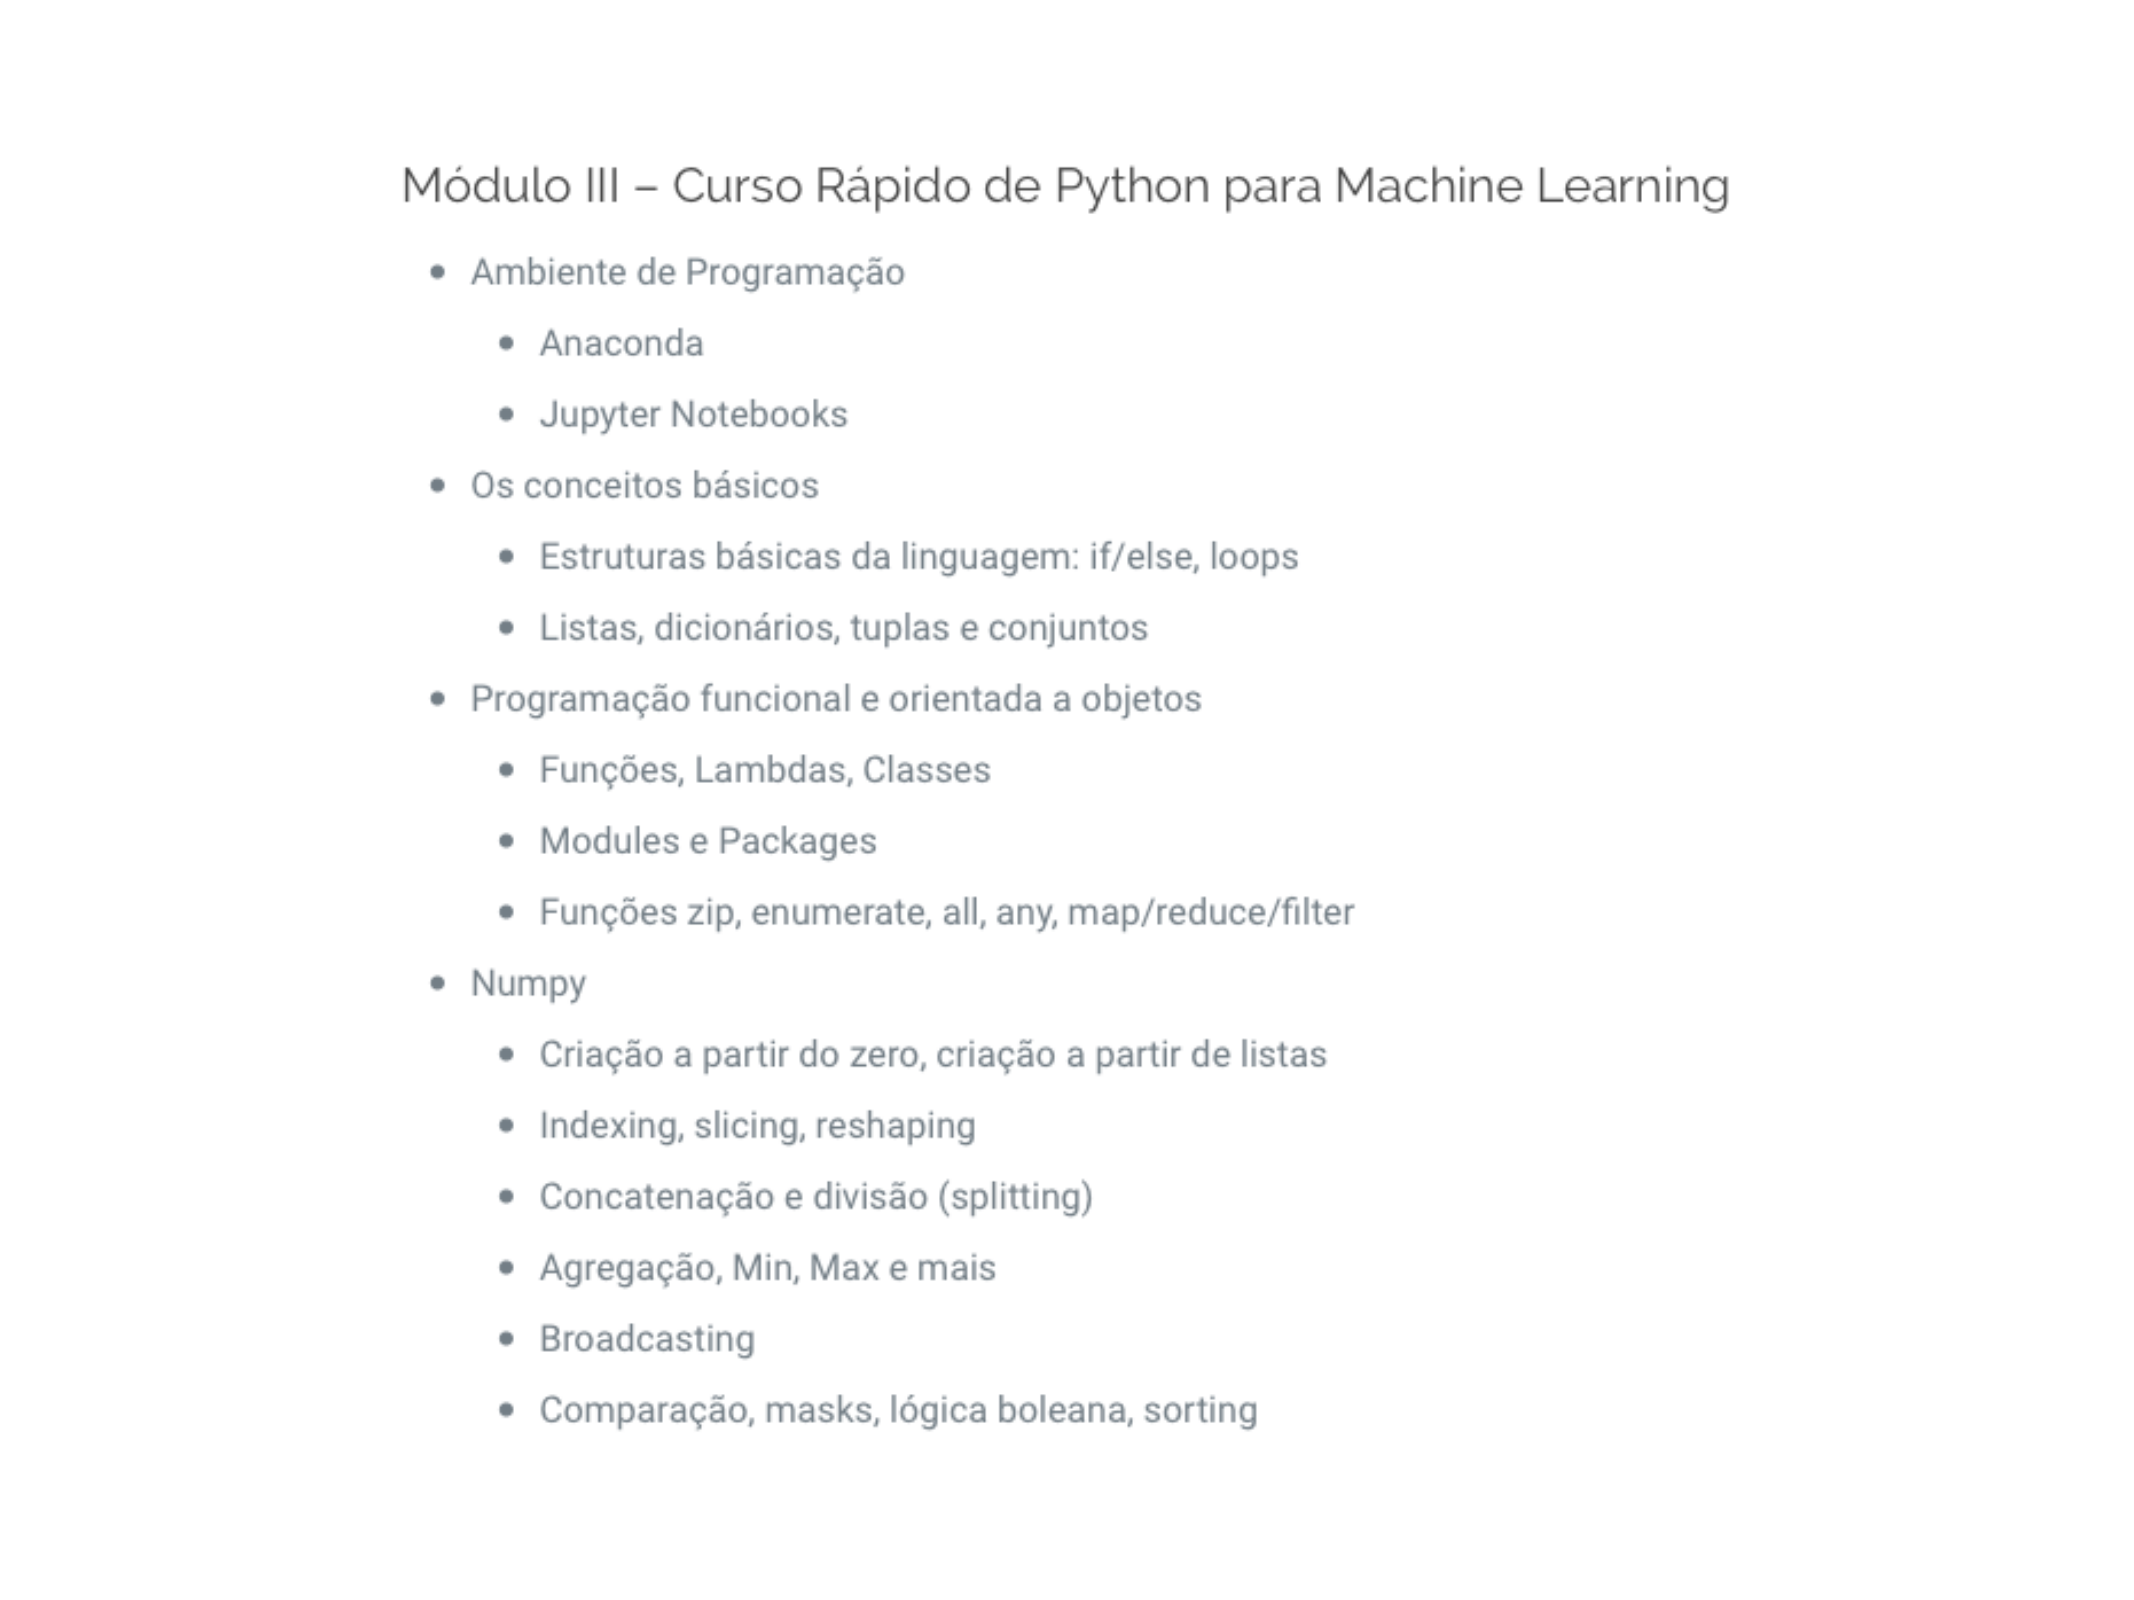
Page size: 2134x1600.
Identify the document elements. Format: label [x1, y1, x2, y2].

picture [287, 113, 1847, 1455]
